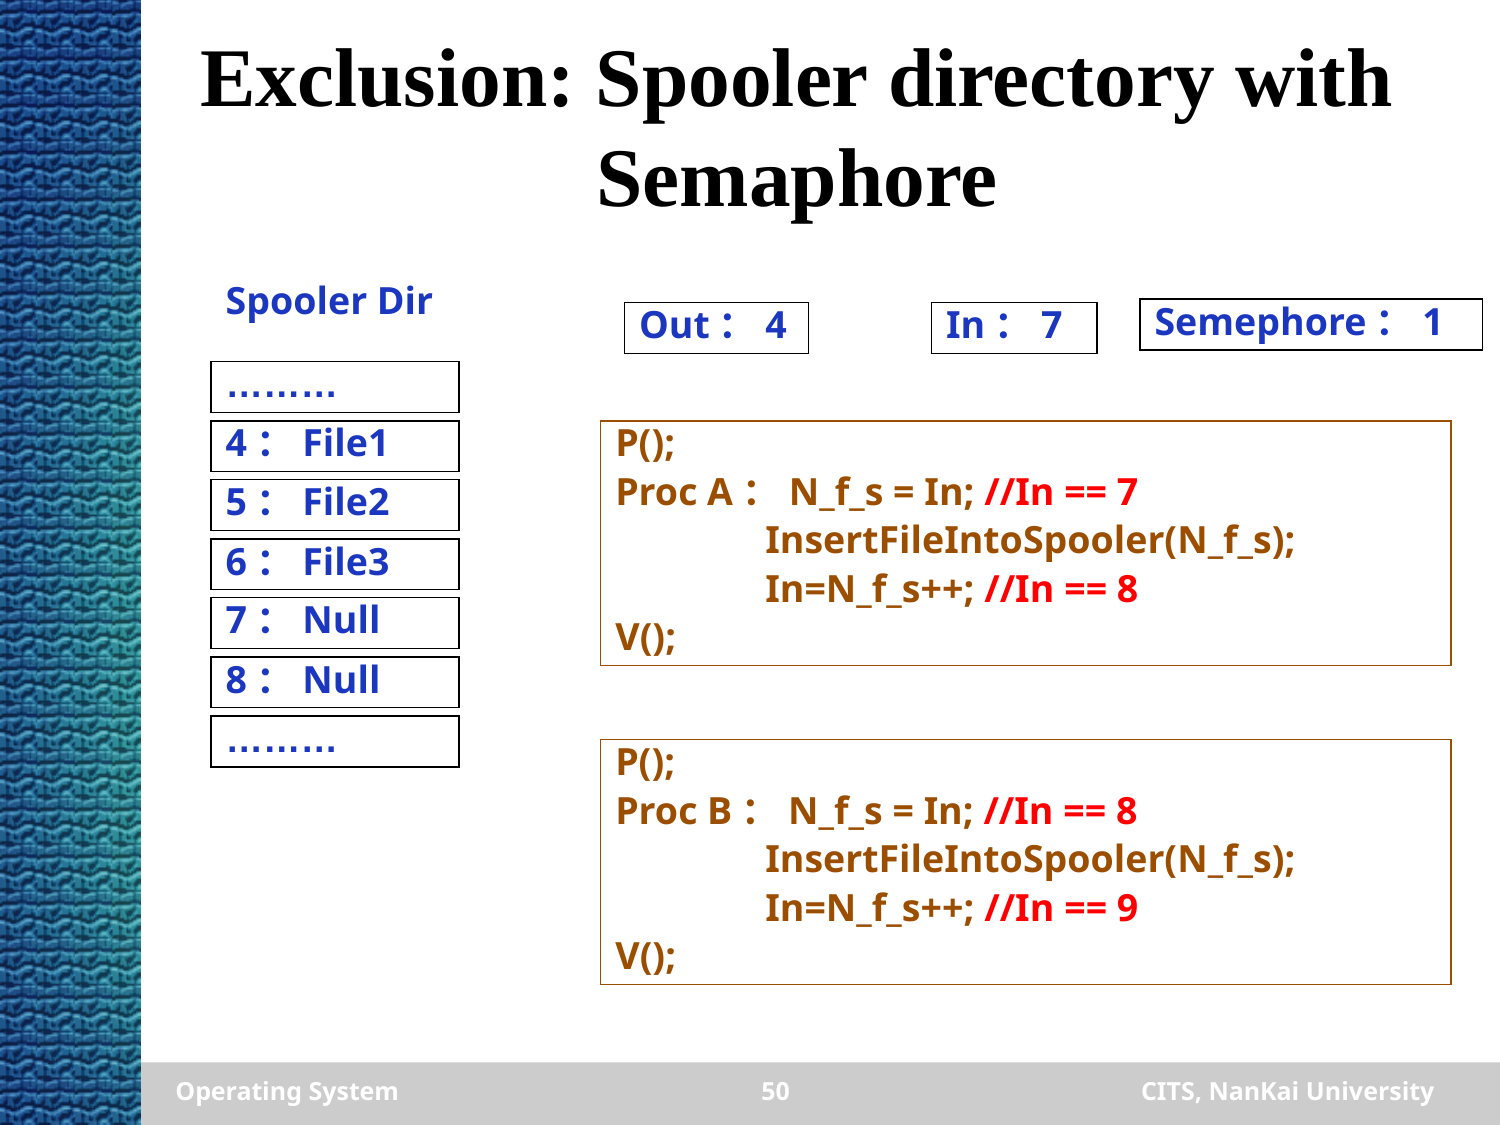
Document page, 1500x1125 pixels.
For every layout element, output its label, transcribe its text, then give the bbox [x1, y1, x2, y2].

text_box P(); Proc B：N_f_s = In; //In == 8 InsertFileIntoSpooler(N_f_s); In=N_f_s++; //In == 9 V(); [600, 739, 1452, 985]
footer CITS, NanKai University [974, 1067, 1451, 1118]
text_box Semephore：1 [1139, 299, 1483, 350]
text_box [210, 278, 495, 768]
title Exclusion: Spooler directory with Semaphore [159, 50, 1436, 197]
slide_number Operating System [160, 1067, 574, 1118]
picture [0, 0, 141, 1125]
text_box P(); Proc A：N_f_s = In; //In == 7 InsertFileIntoSpooler(N_f_s); In=N_f_s++; //In == 8 V(); [600, 420, 1452, 666]
text_box Out：4 [624, 302, 809, 354]
slide_number 50 [600, 1067, 951, 1118]
text_box In：7 [931, 302, 1097, 354]
